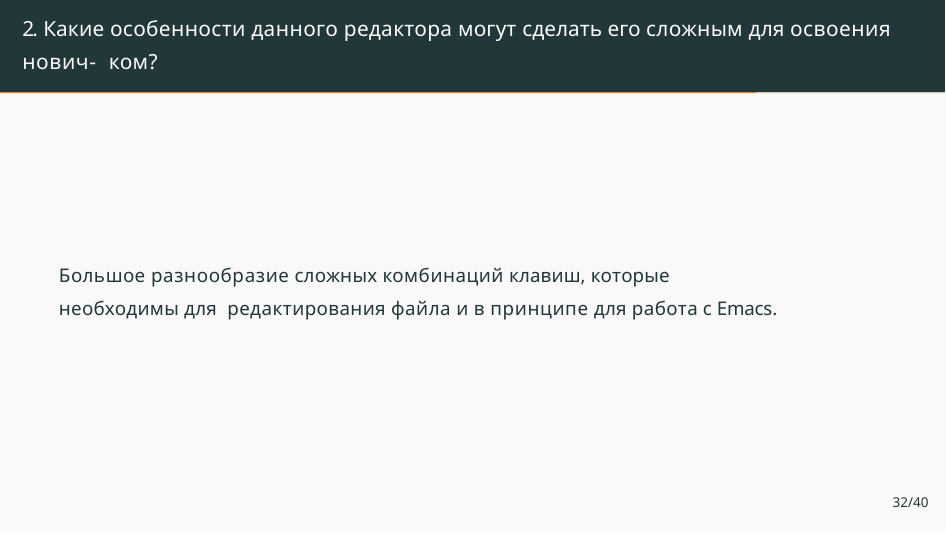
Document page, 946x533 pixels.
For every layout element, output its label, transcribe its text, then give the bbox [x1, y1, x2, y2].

text_box Большое разнообразие сложных комбинаций клавиш, которые необходимы для редактирования файла и в принципе для работа с Emacs. [56, 252, 786, 319]
title 2. Какие особенности данного редактора могут сделать его сложным для освоения нович- ком? [20, 5, 926, 90]
text_box [0, 0, 945, 91]
text_box [0, 101, 945, 532]
text_box 32/40 [885, 490, 937, 511]
